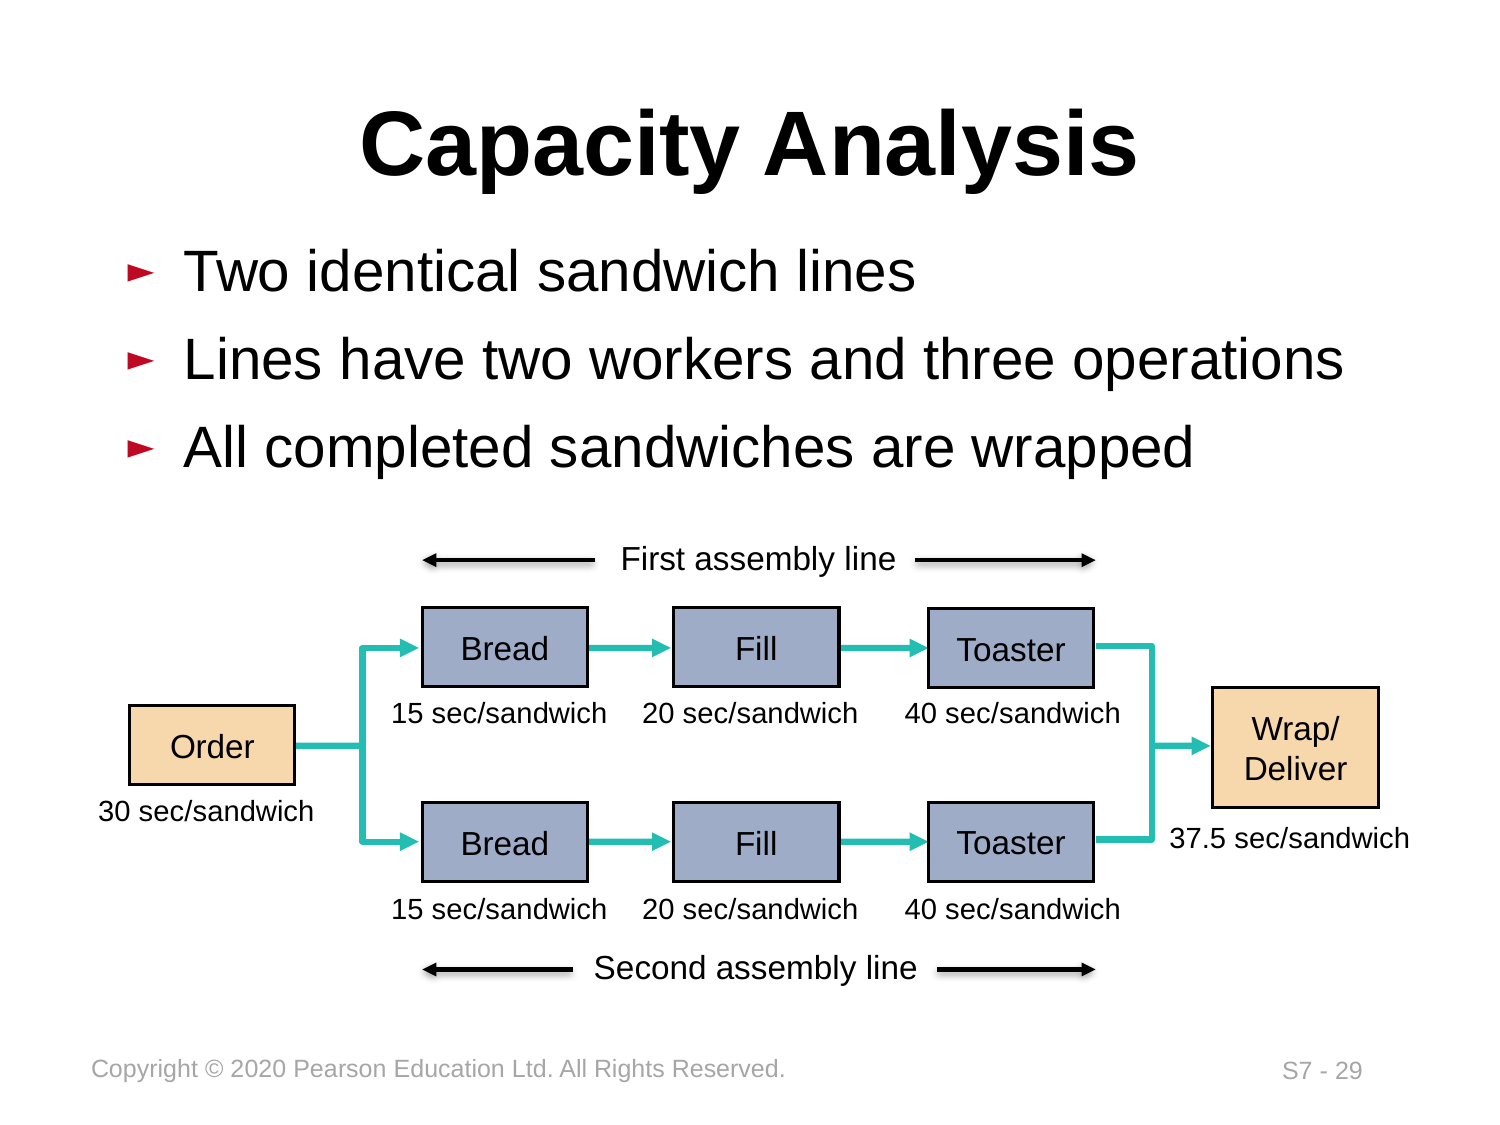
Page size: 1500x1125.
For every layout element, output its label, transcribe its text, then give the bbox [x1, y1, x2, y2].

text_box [82, 529, 1427, 995]
title Capacity Analysis [75, 45, 1425, 233]
list Two identical sandwich lines Lines have two workers and three operations All completed sandwiches are wrapped [112, 233, 1388, 478]
